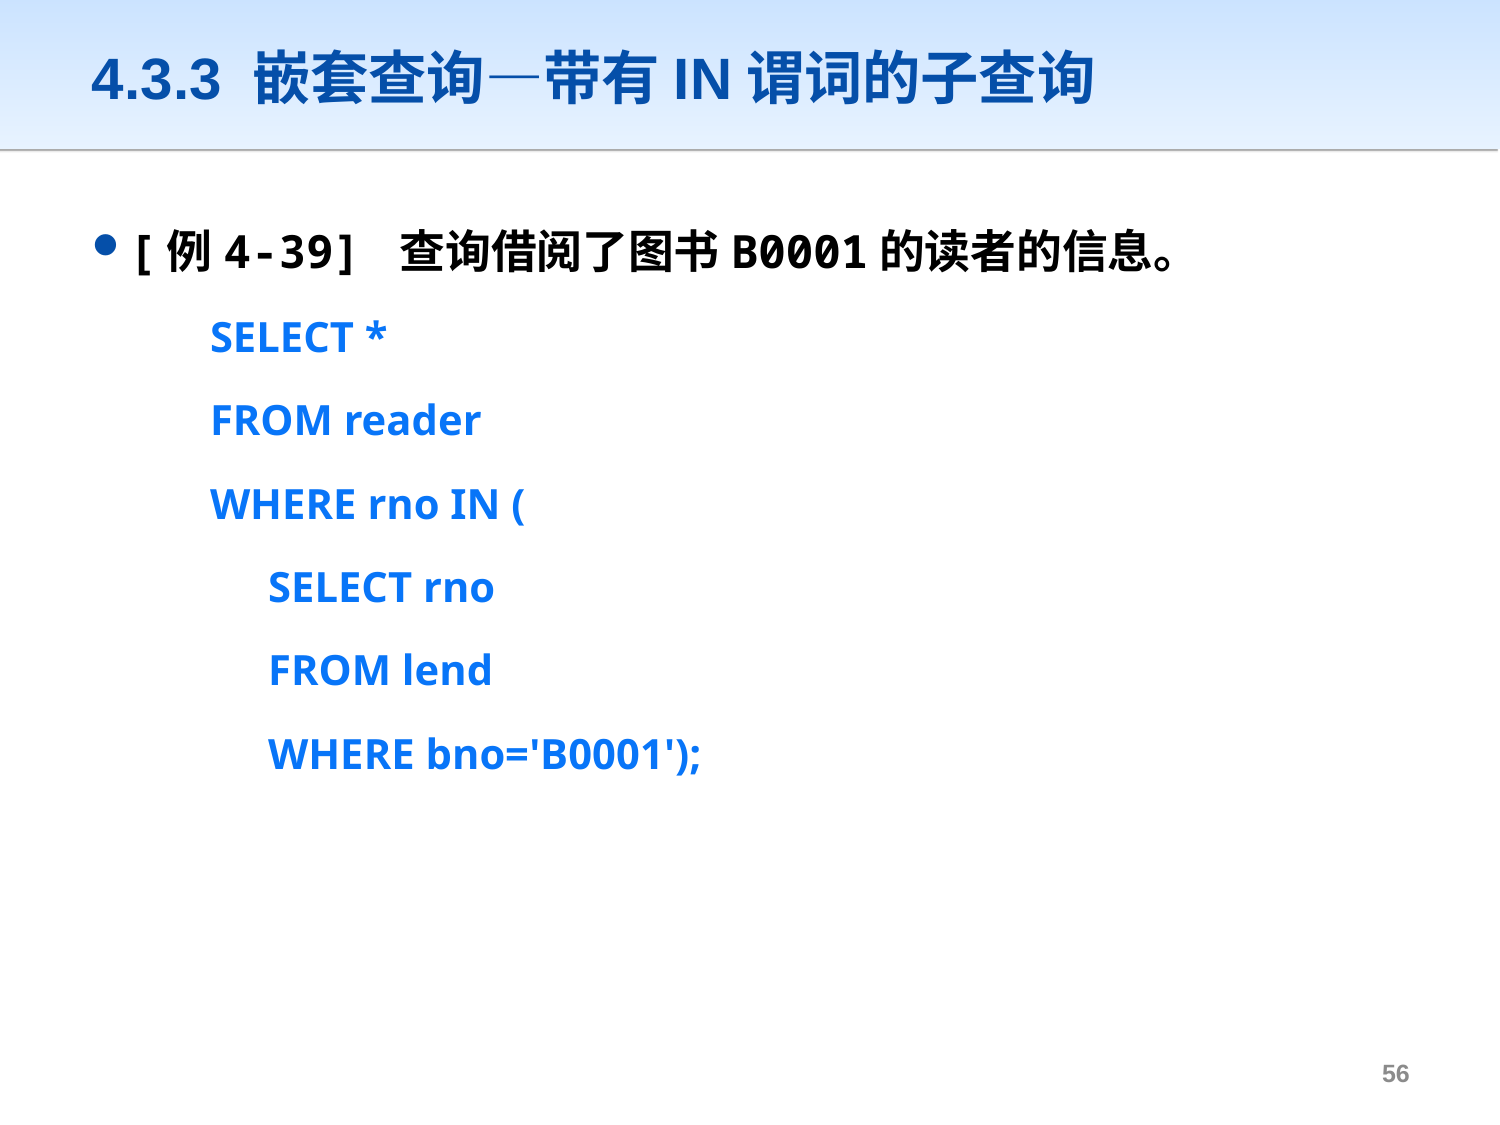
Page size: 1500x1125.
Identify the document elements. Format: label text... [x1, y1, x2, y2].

title 4.3.3 嵌套查询—带有IN谓词的子查询 [76, 23, 1424, 131]
slide_number 55 [1074, 1042, 1425, 1103]
list [例4-39] 查询借阅了图书B0001的读者的信息。 SELECT * FROM reader WHERE rno IN ( SELECT rno FROM lend WHERE bno='B0001'); [76, 187, 1424, 999]
